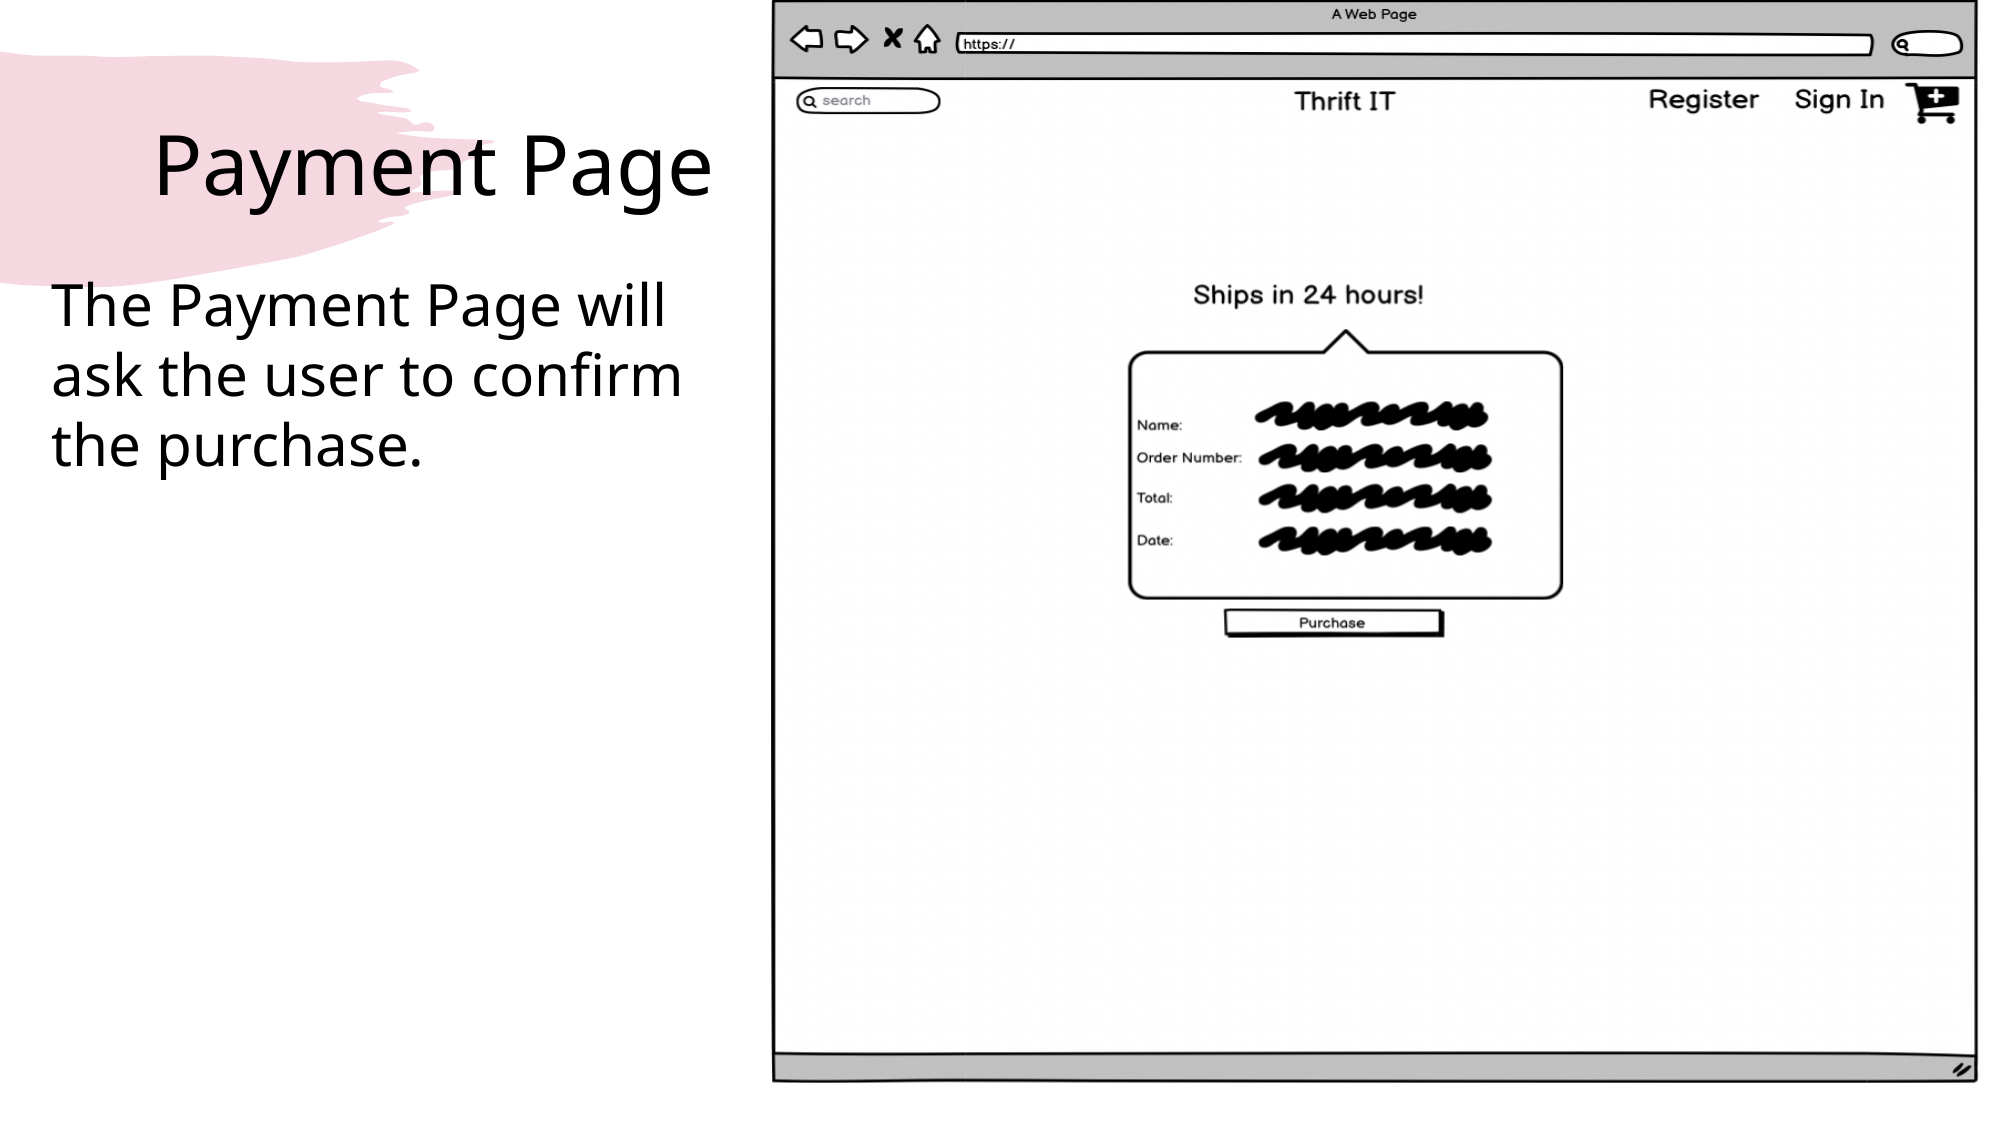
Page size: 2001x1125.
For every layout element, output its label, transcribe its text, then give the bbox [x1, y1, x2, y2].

text_box The Payment Page will ask the user to confirm the purchase. [36, 260, 723, 486]
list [770, 0, 1982, 1084]
title Payment Page [137, 59, 770, 278]
